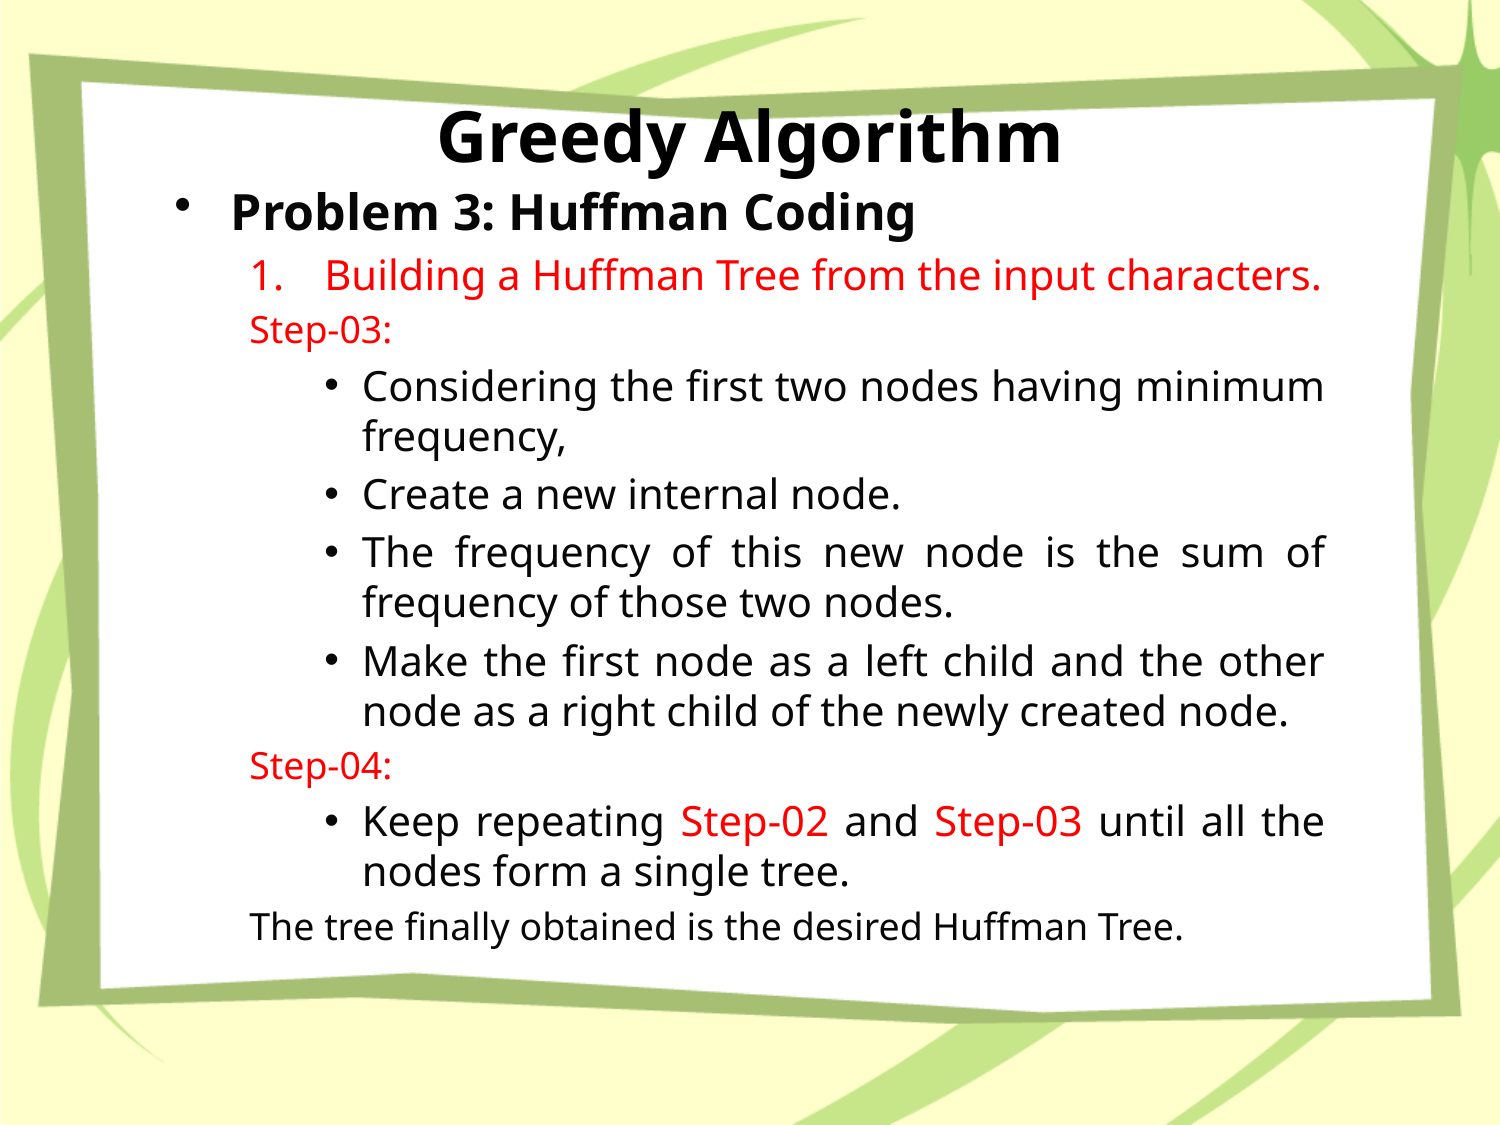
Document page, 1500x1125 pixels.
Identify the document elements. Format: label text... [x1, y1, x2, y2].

text_box Problem 3: Huffman Coding Building a Huffman Tree from the input characters. Step-03: Considering the first two nodes having minimum frequency, Create a new internal node. The frequency of this new node is the sum of frequency of those two nodes. Make the first node as a left child and the other node as a right child of the newly created node. Step-04: Keep repeating Step-02 and Step-03 until all the nodes form a single tree. The tree finally obtained is the desired Huffman Tree. [159, 172, 1341, 848]
title Greedy Algorithm [75, 75, 1425, 194]
picture [0, 0, 1500, 1125]
